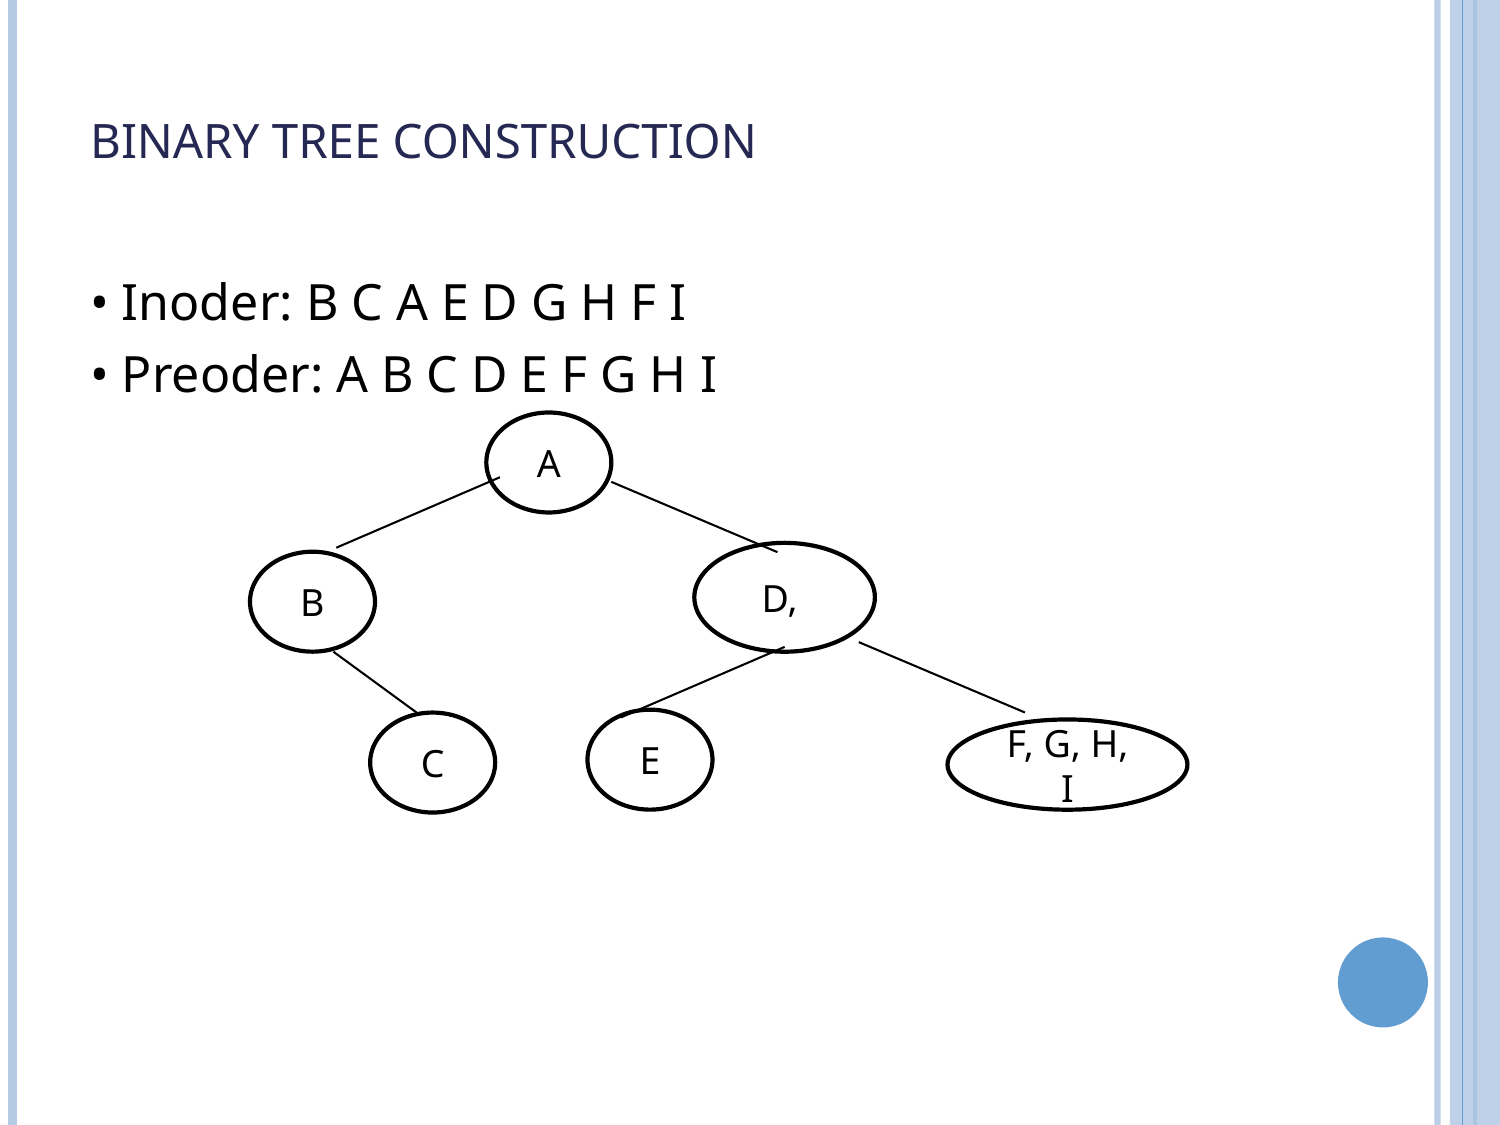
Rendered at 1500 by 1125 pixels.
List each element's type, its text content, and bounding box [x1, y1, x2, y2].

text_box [620, 646, 785, 718]
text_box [335, 476, 501, 548]
text_box C [370, 712, 496, 813]
title Binary Tree Construction [75, 45, 1300, 233]
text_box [611, 481, 778, 553]
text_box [858, 641, 1026, 713]
text_box D, [694, 542, 875, 652]
text_box F, G, H, I [947, 719, 1188, 810]
text_box B [249, 551, 376, 652]
text_box A [486, 412, 612, 513]
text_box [333, 651, 417, 713]
list • Inoder: B C A E D G H F I • Preoder: A B C D E F G H I [75, 262, 1300, 1062]
text_box E [587, 718, 713, 810]
